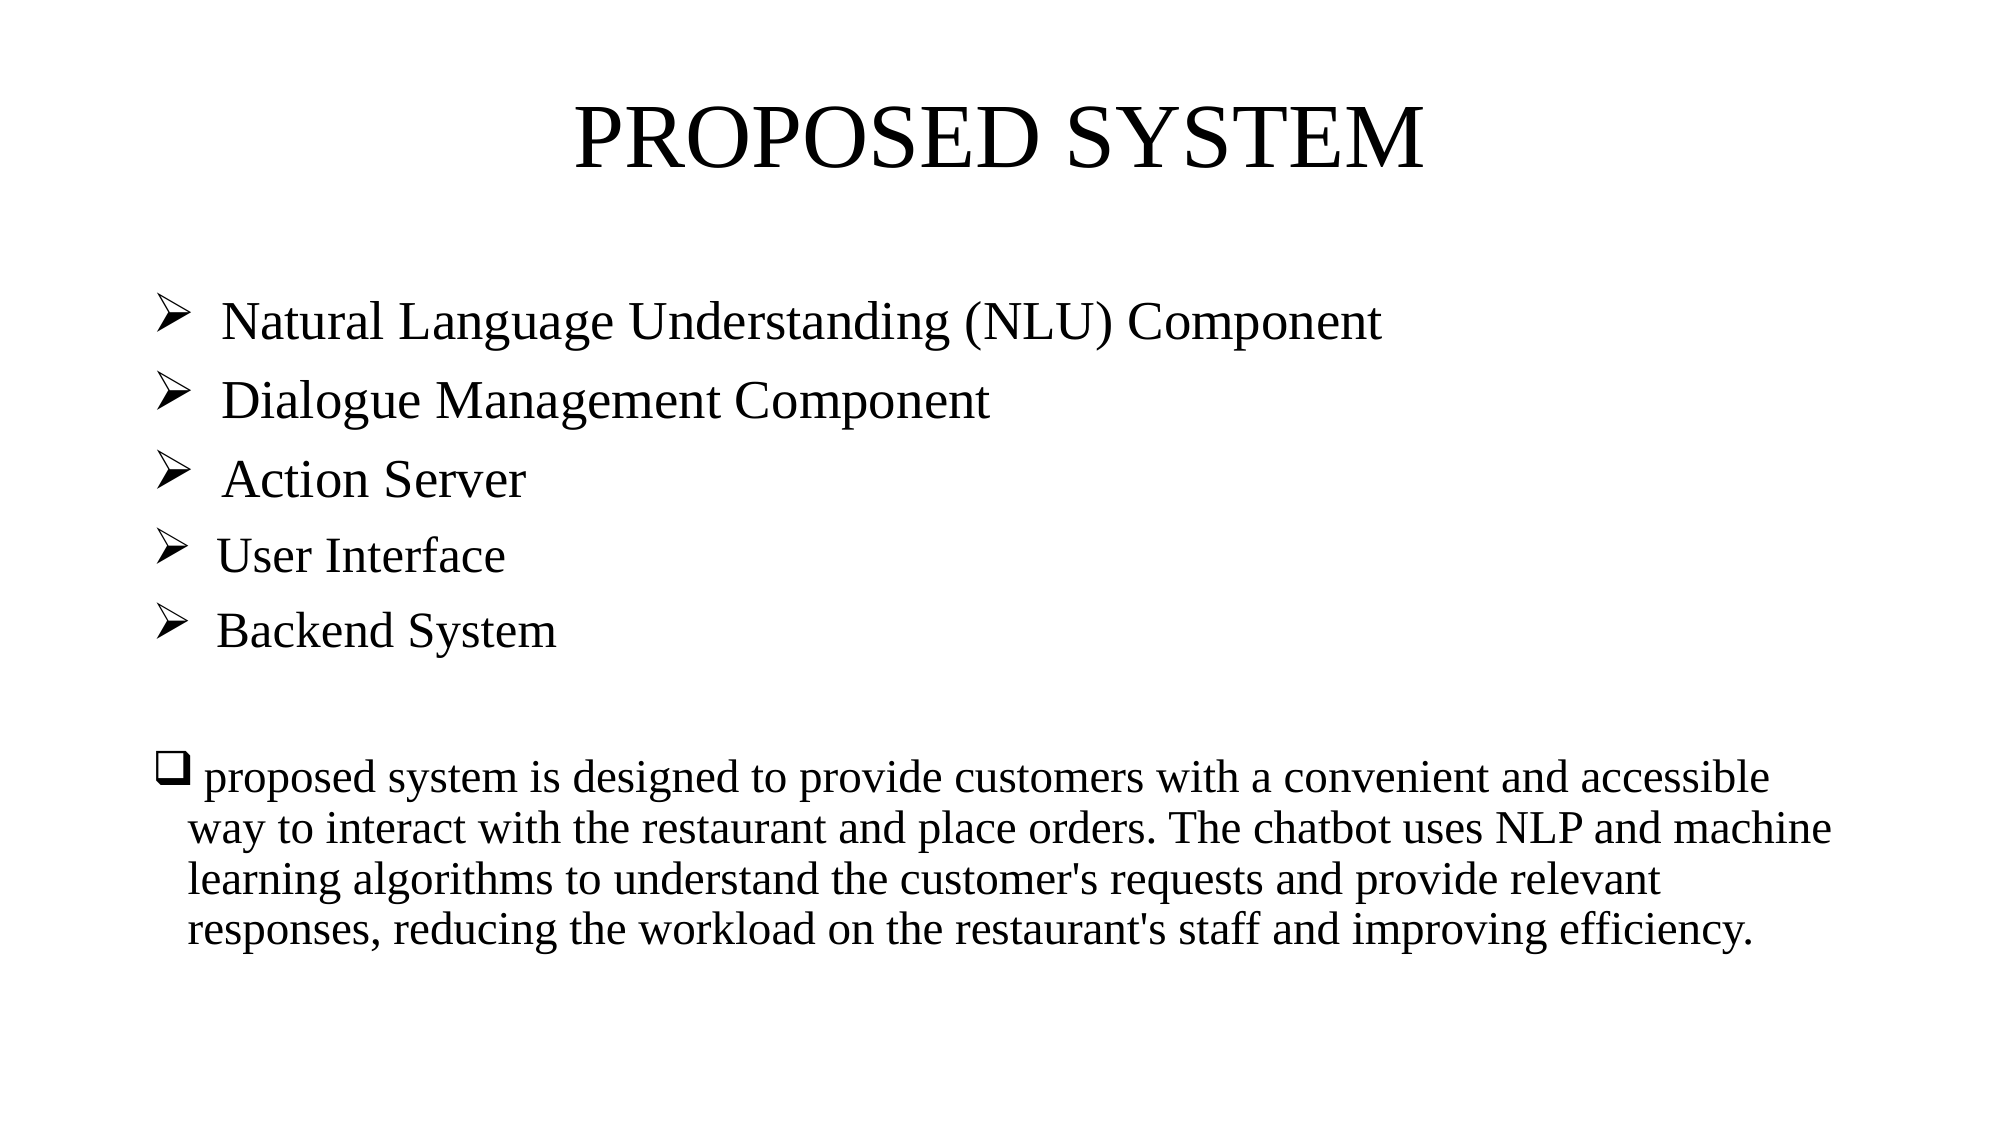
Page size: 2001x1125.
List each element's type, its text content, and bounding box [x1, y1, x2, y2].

list Natural Language Understanding (NLU) Component Dialogue Management Component Action Server User Interface Backend System proposed system is designed to provide customers with a convenient and accessible way to interact with the restaurant and place orders. The chatbot uses NLP and machine learning algorithms to understand the customer's requests and provide relevant responses, reducing the workload on the restaurant's staff and improving efficiency. [137, 285, 1863, 1000]
title PROPOSED SYSTEM [137, 84, 1863, 285]
